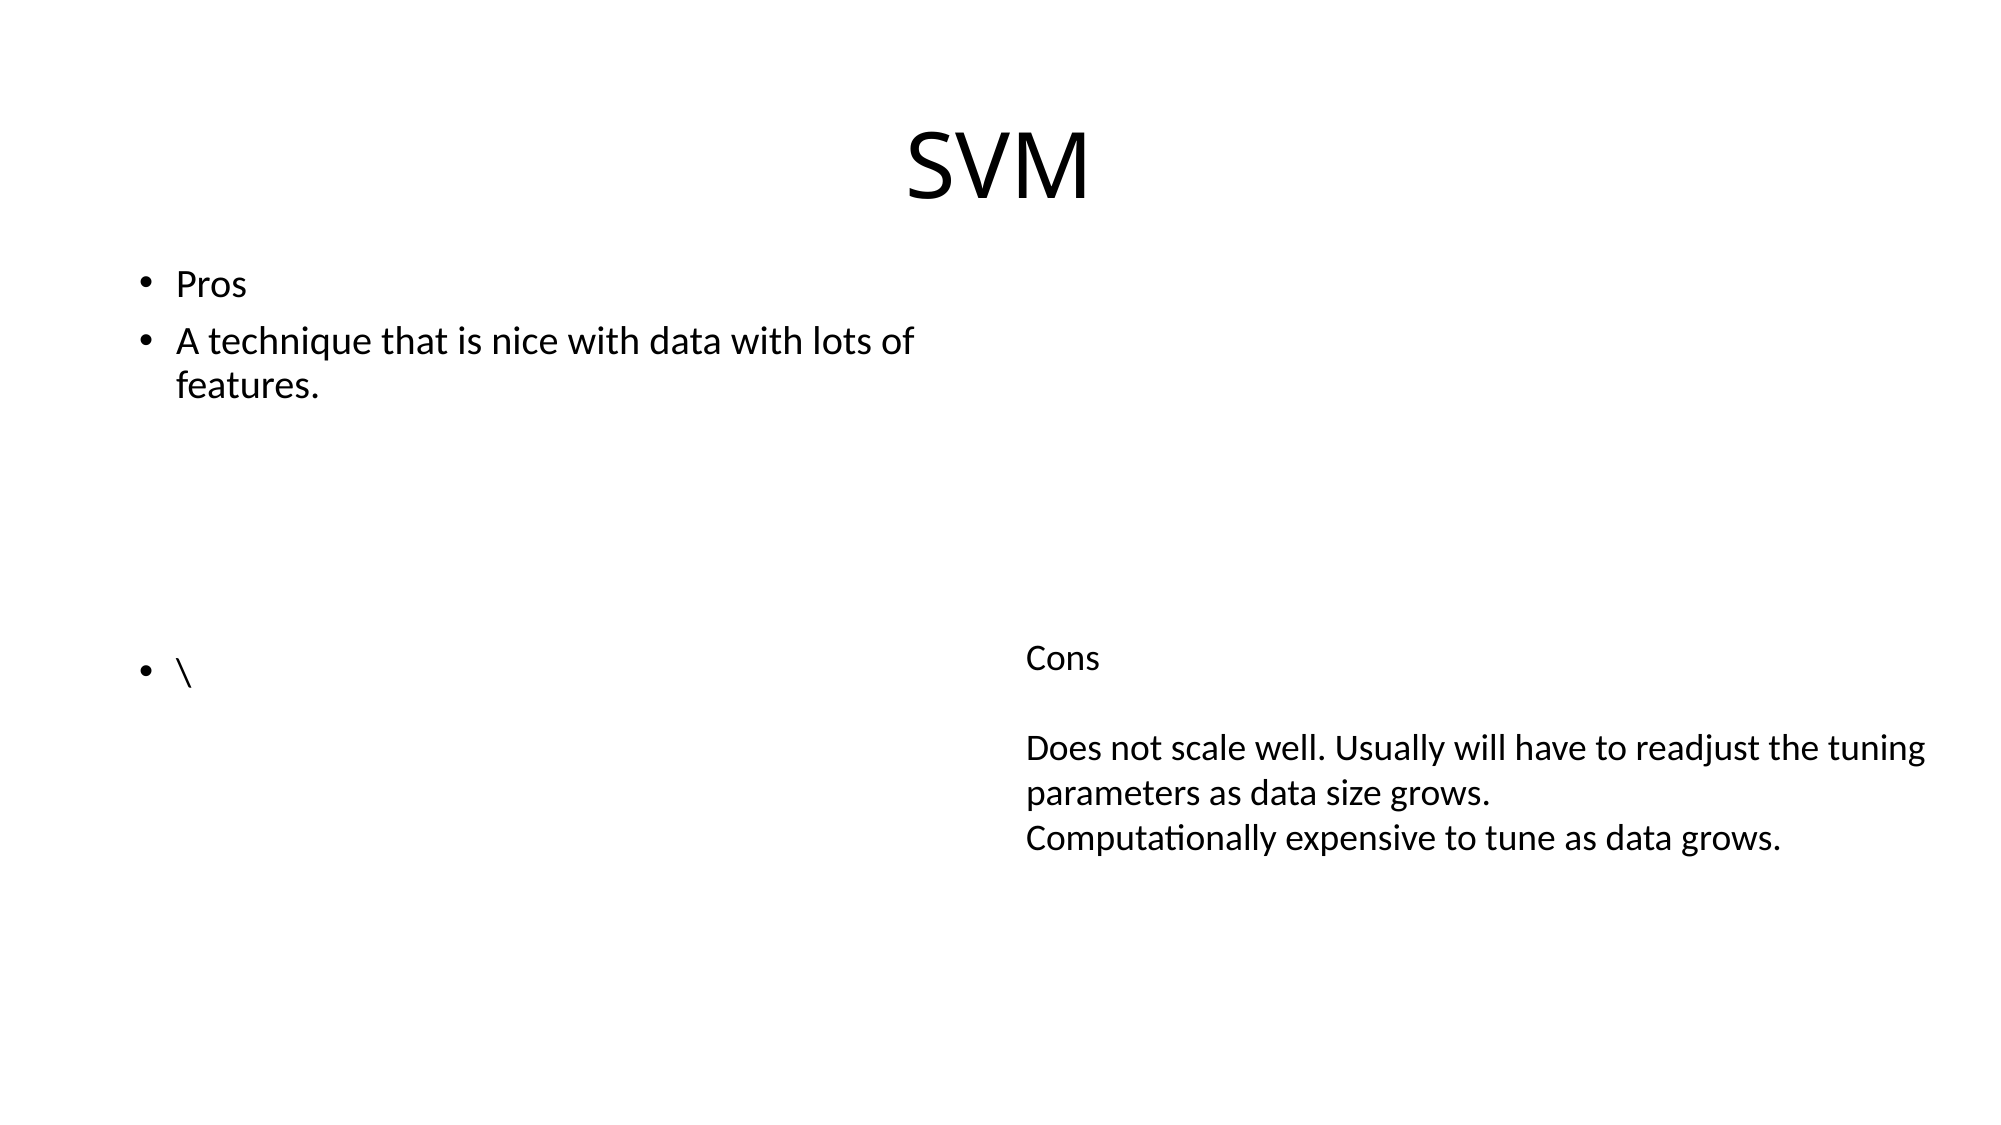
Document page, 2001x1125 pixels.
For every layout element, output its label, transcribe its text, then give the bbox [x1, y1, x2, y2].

text_box Cons Does not scale well. Usually will have to readjust the tuning parameters as data size grows. Computationally expensive to tune as data grows. [1011, 625, 2000, 866]
title SVM [137, 59, 1863, 278]
list Pros A technique that is nice with data with lots of features. \ [124, 254, 989, 705]
